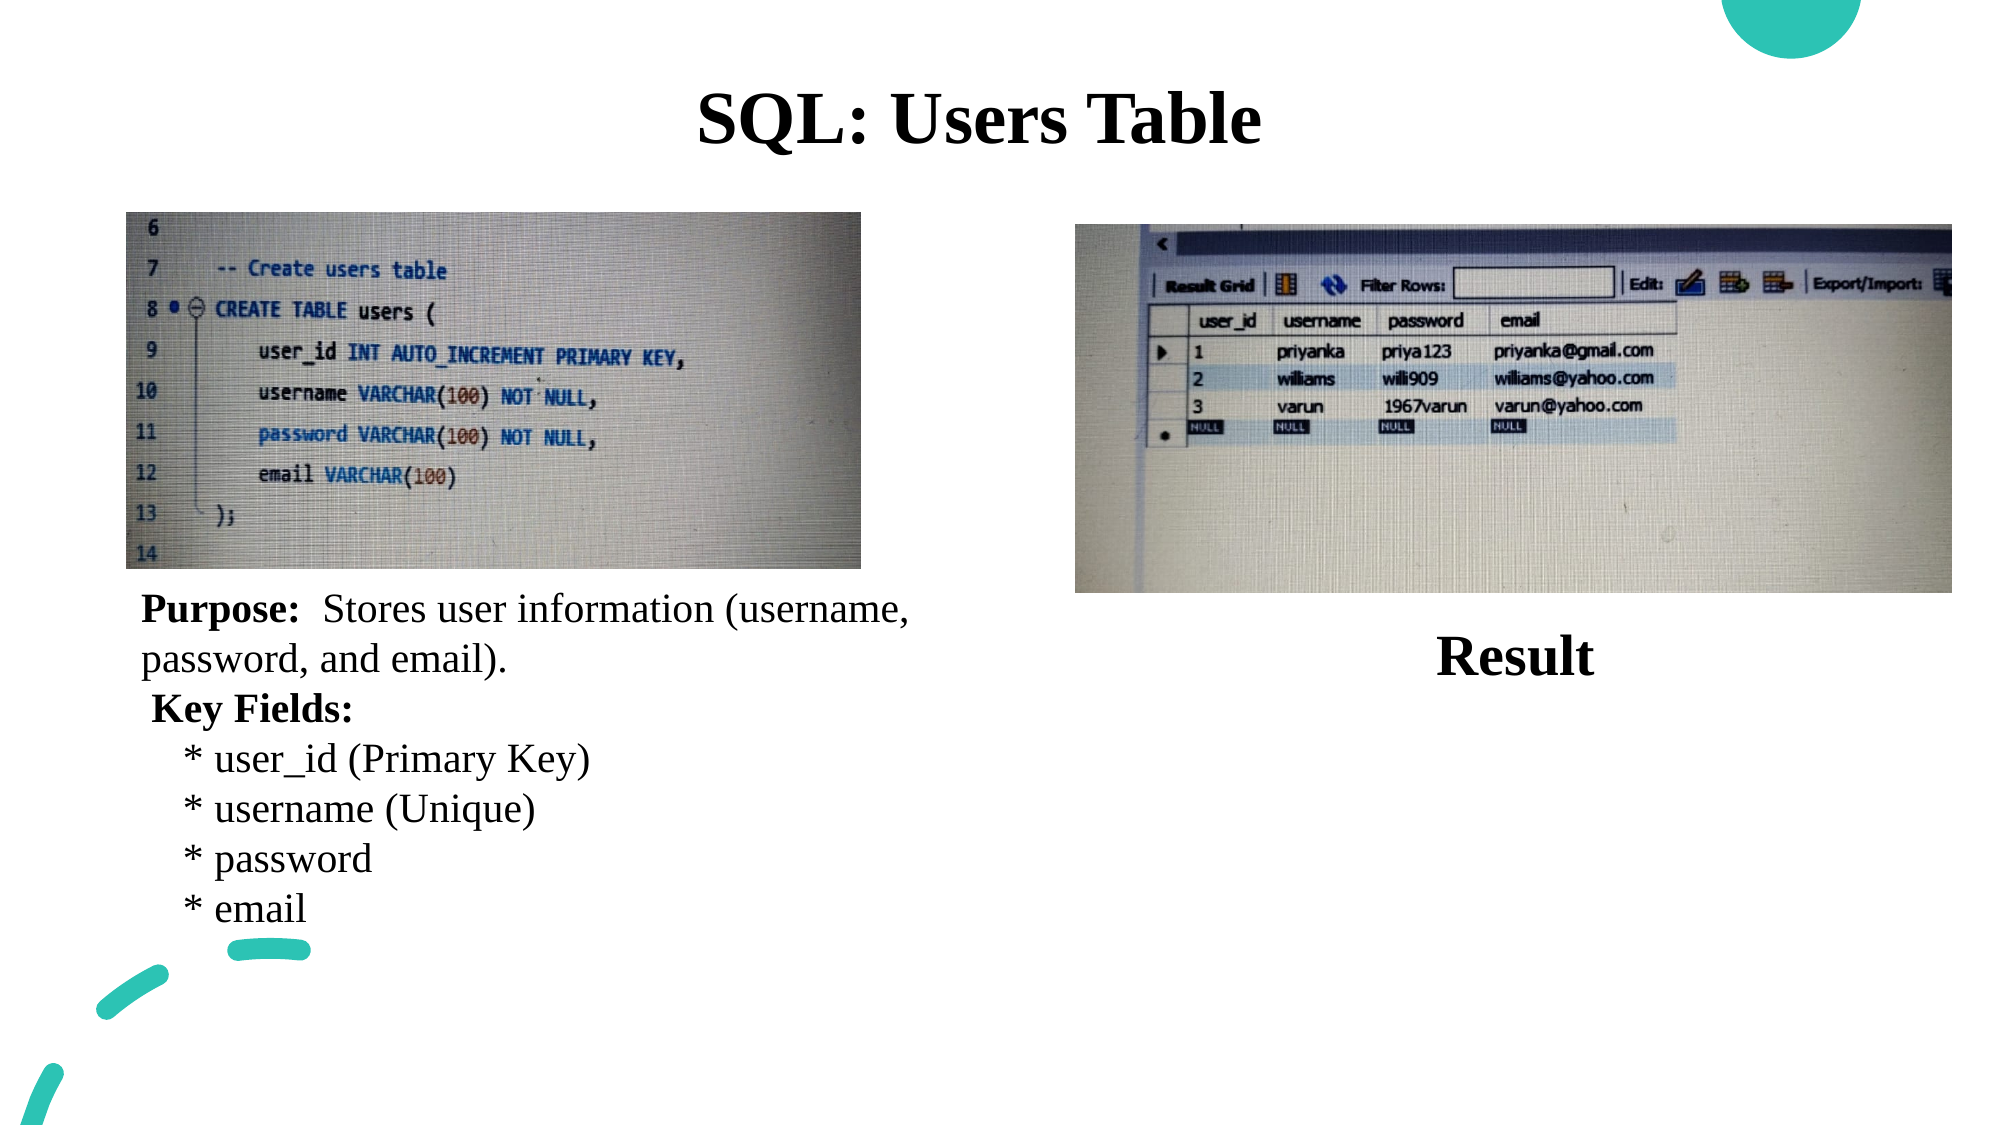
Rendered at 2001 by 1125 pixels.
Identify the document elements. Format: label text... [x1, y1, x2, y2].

title SQL: Users Table [137, 59, 1863, 278]
text_box Result [1421, 609, 1712, 694]
picture [1075, 224, 1952, 594]
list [125, 212, 861, 569]
text_box Purpose: Stores user information (username, password, and email). Key Fields: * user_id (Primary Key) * username (Unique) * password * email [126, 573, 936, 939]
